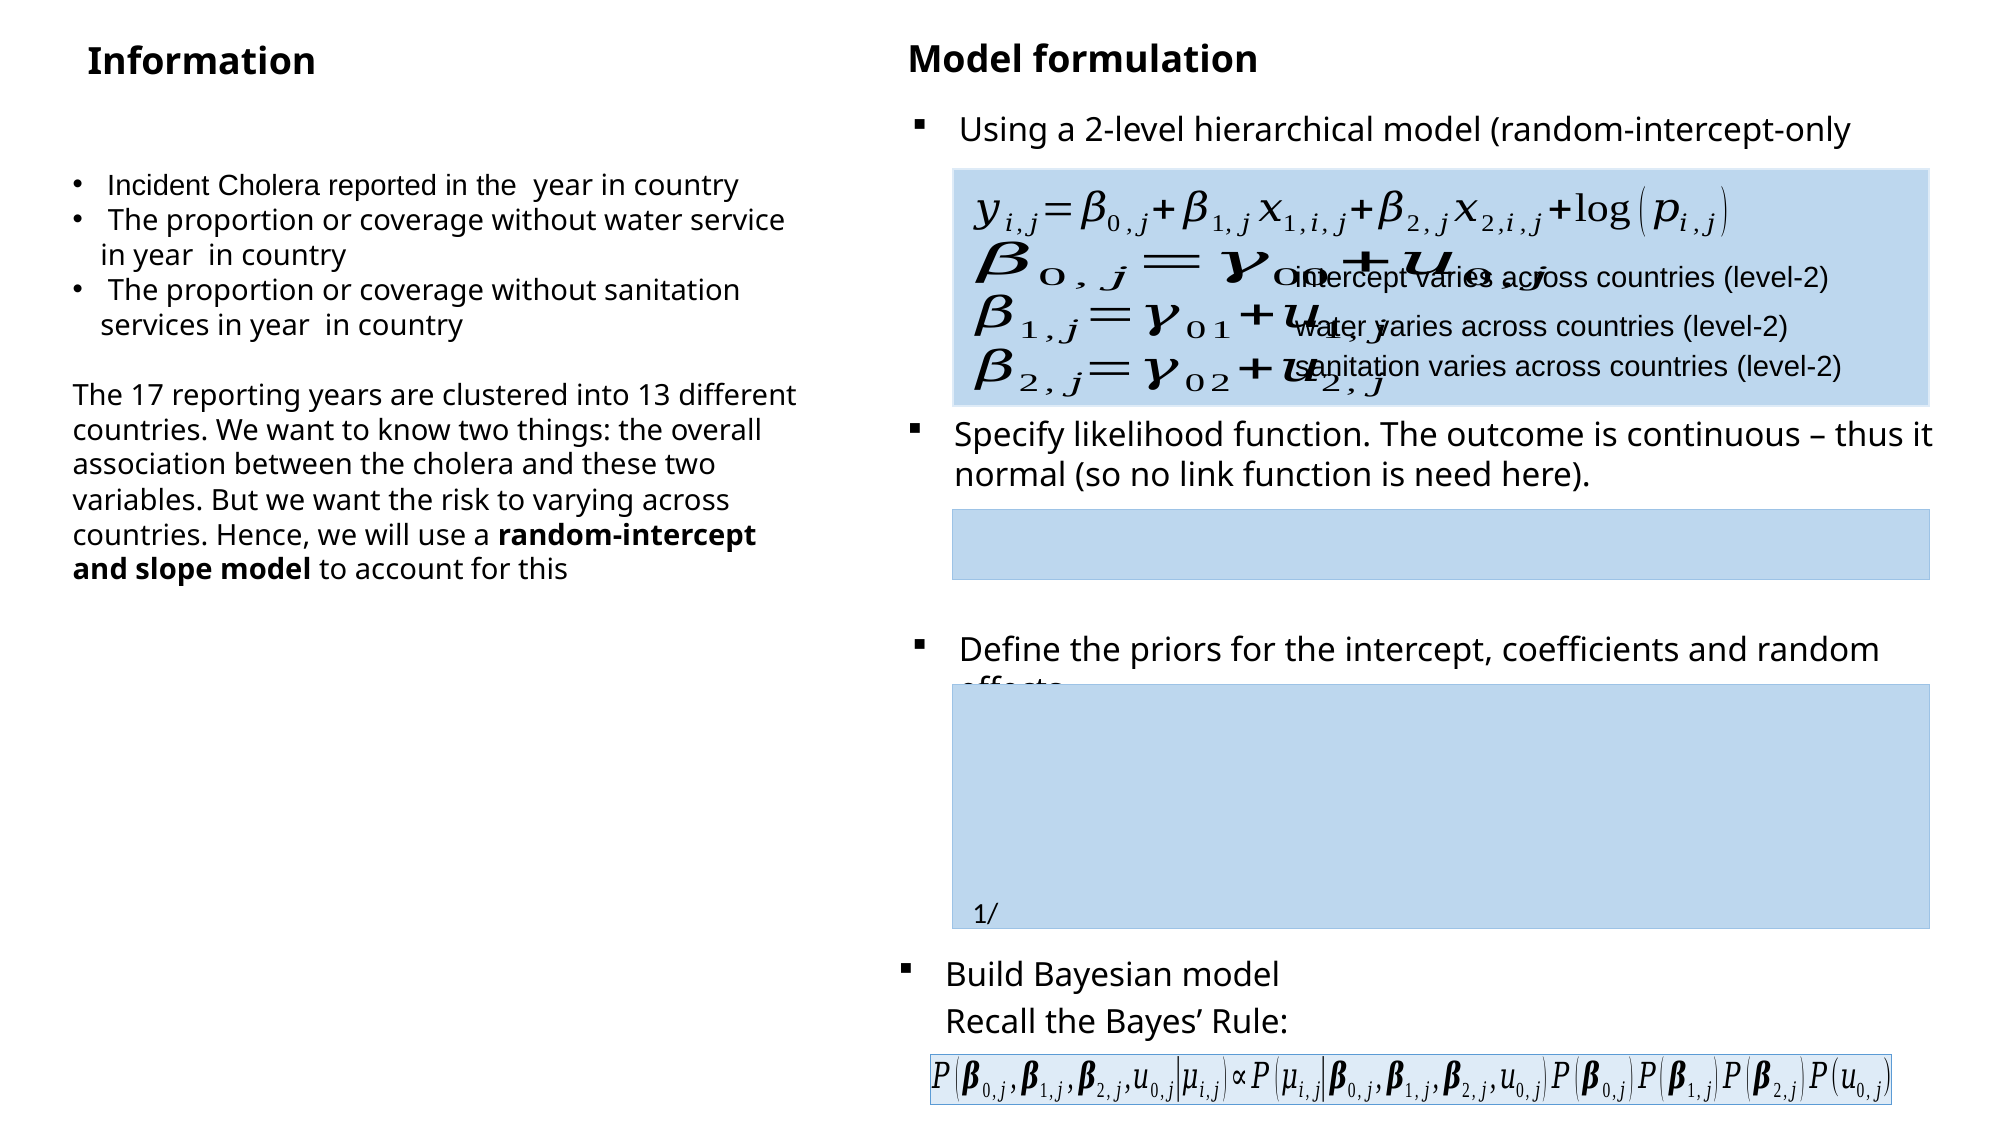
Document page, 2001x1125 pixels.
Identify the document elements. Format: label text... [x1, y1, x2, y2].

text_box intercept varies across countries (level-2) [1280, 251, 1894, 301]
text_box Specify likelihood function. The outcome is continuous – thus it normal (so no link function is need here). [892, 405, 1972, 501]
text_box water varies across countries (level-2) [1280, 299, 1895, 339]
text_box Build Bayesian model [883, 945, 1981, 1001]
text_box Define the priors for the intercept, coefficients and random effects [897, 621, 1977, 716]
text_box sanitation varies across countries (level-2) [1280, 339, 1895, 390]
text_box Using a 2-level hierarchical model (random-intercept-only [897, 101, 1977, 156]
text_box Information [72, 29, 461, 90]
text_box [952, 168, 1930, 405]
text_box Model formulation [892, 28, 1281, 88]
